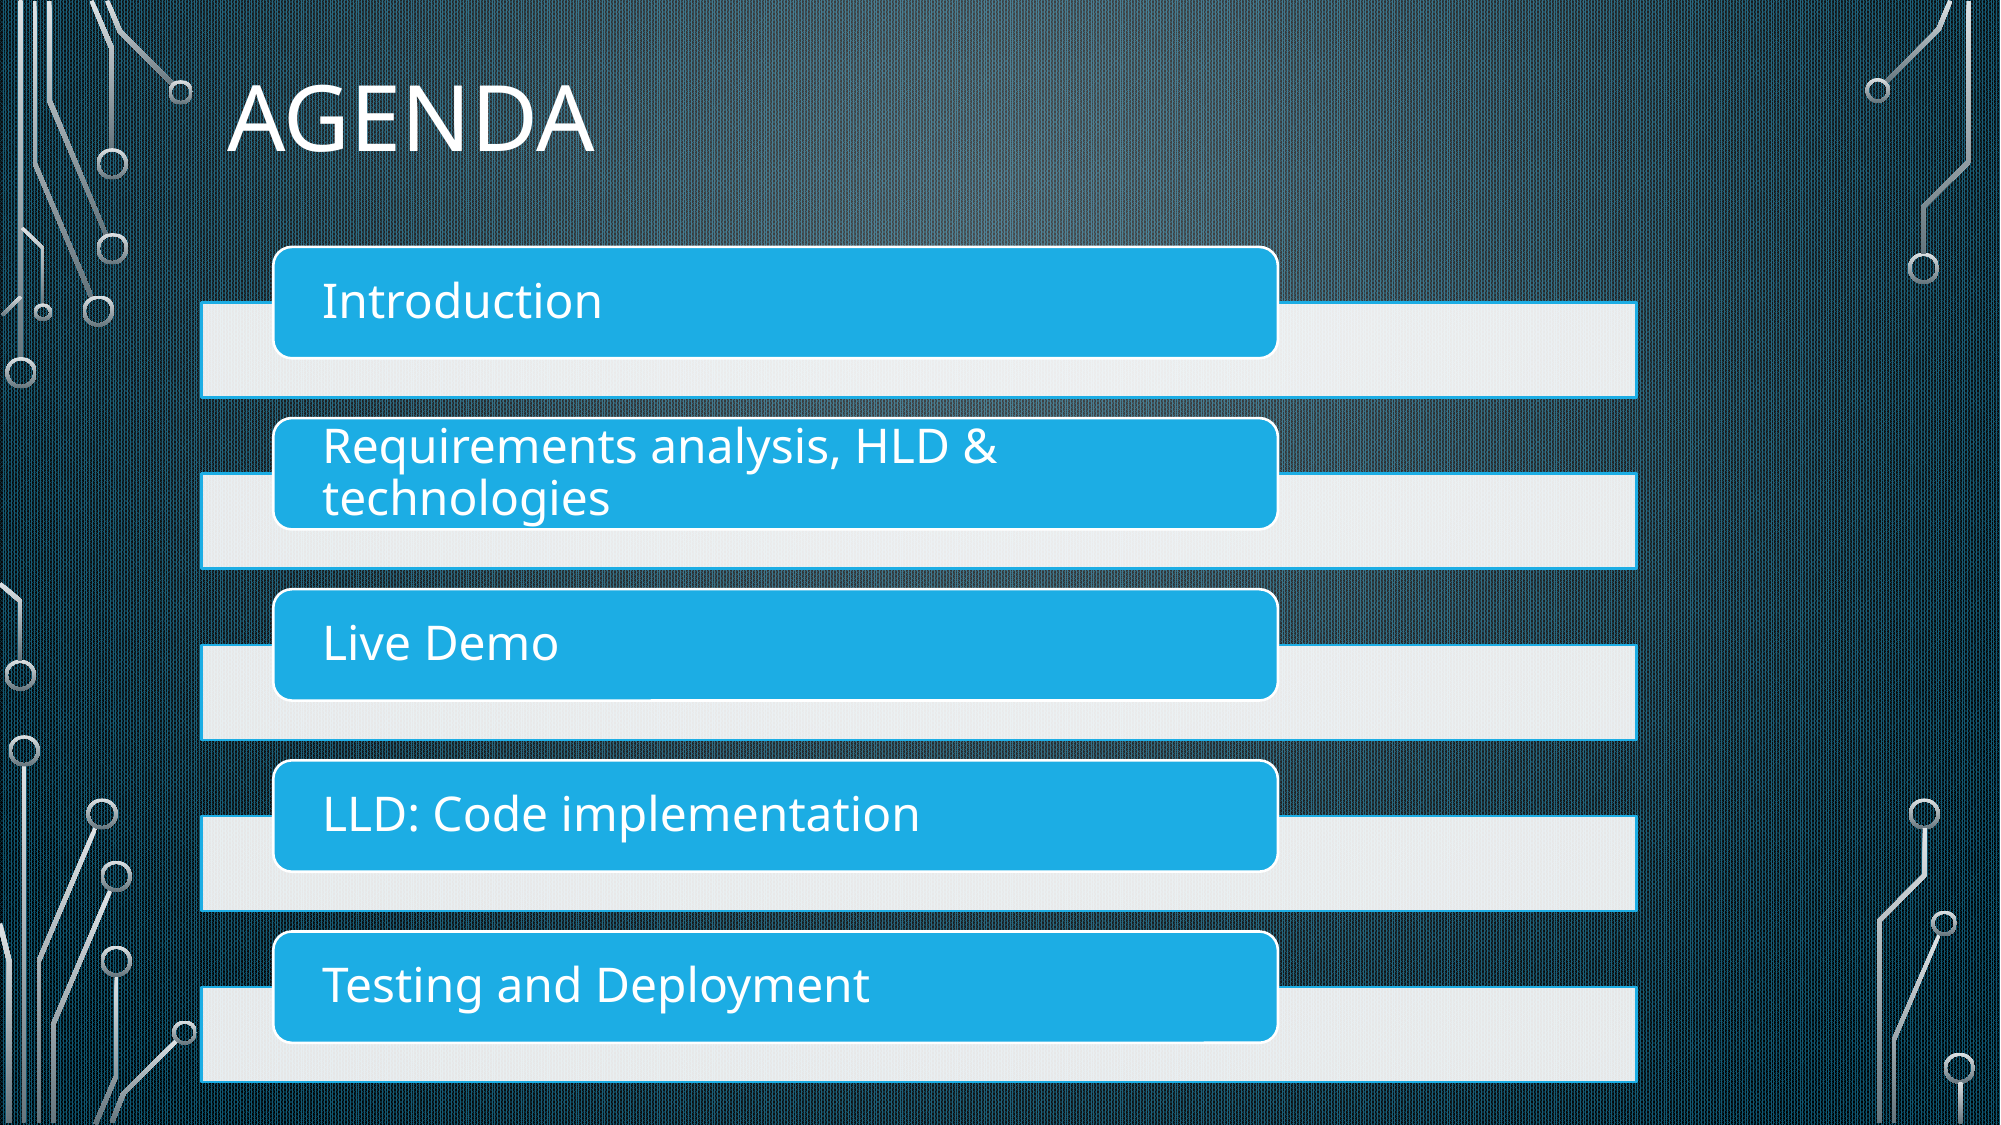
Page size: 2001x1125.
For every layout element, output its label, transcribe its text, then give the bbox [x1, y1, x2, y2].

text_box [201, 242, 1637, 1087]
title Agenda [212, 0, 1838, 243]
